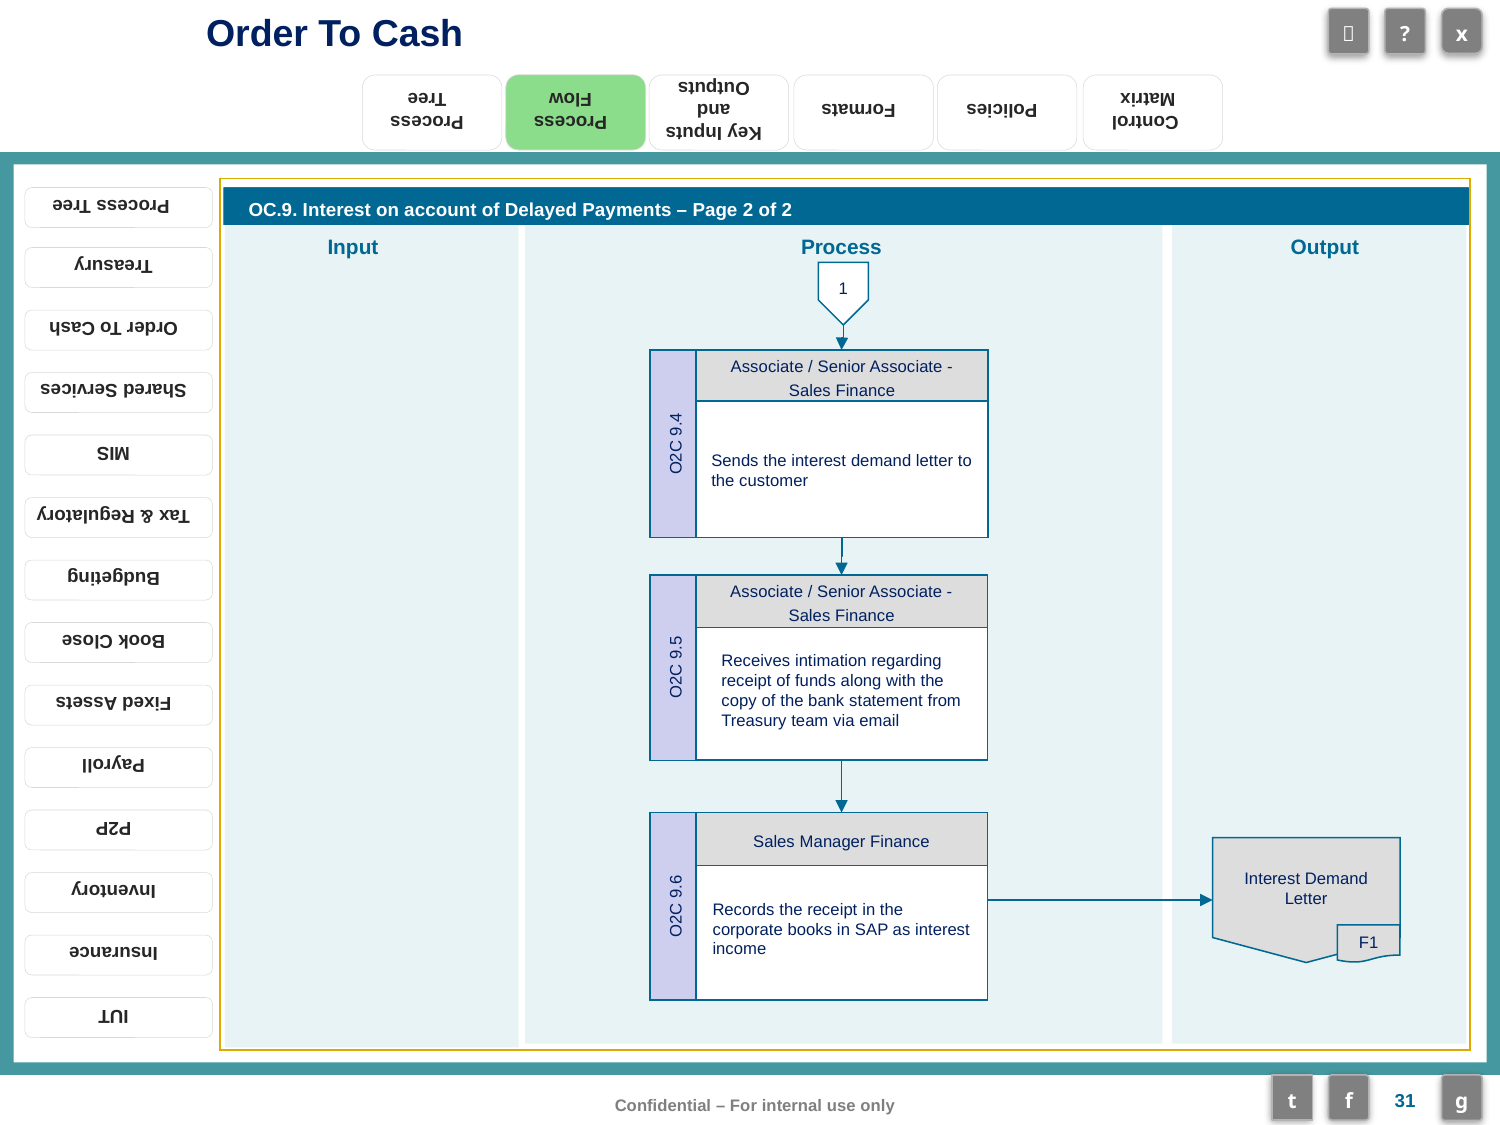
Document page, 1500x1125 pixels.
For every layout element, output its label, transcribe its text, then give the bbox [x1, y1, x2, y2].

text_box Process Flow [503, 72, 648, 152]
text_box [649, 349, 989, 538]
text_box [987, 899, 1213, 903]
text_box 31 [1384, 1074, 1426, 1120]
text_box 1 [818, 262, 869, 325]
text_box Interest Demand Letter [1212, 837, 1401, 963]
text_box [649, 812, 988, 1001]
list OC.9. Interest on account of Delayed Payments – Page 2 of 2 [223, 187, 1469, 225]
text_box F1 [1337, 924, 1400, 962]
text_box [649, 574, 988, 761]
